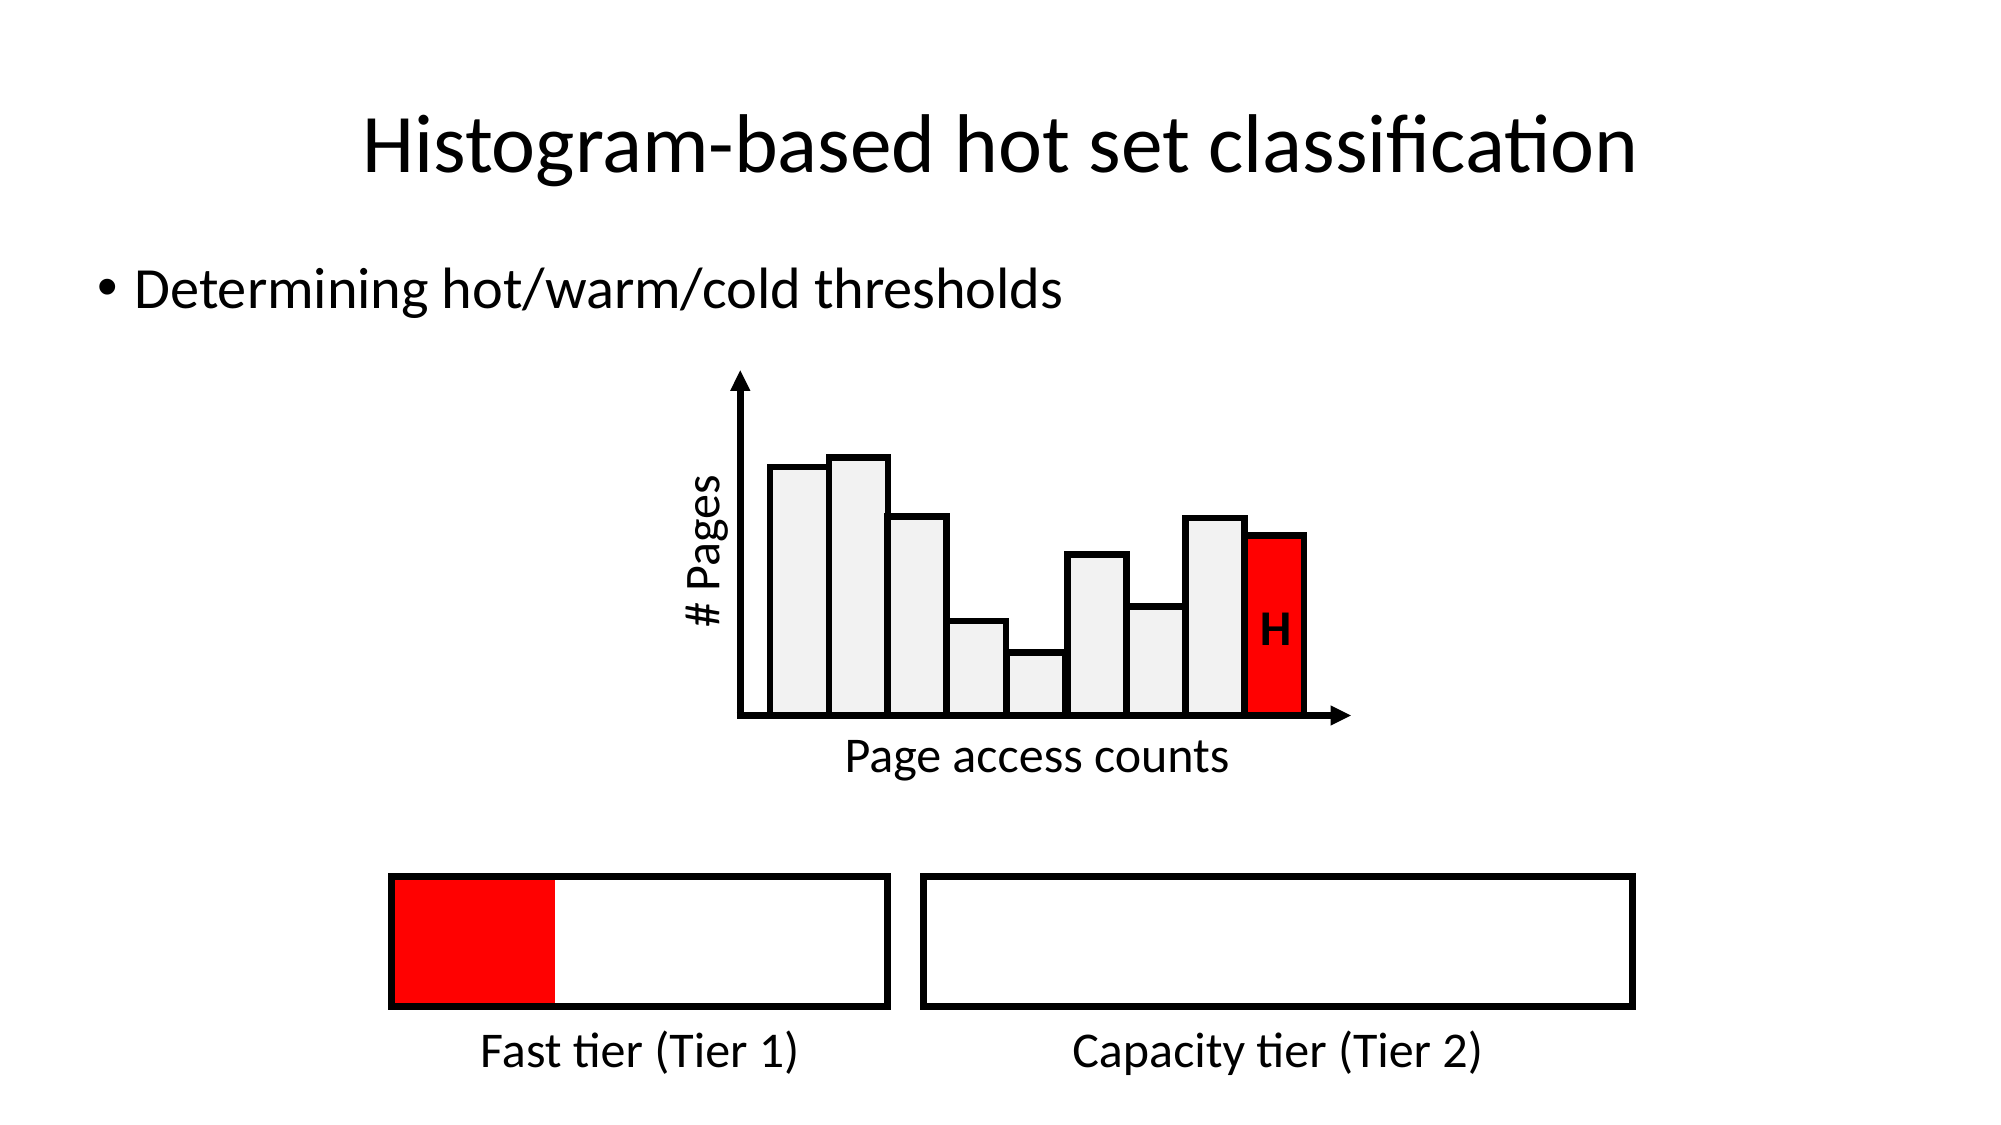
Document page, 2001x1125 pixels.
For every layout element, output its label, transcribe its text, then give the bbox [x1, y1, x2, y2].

title Histogram-based hot set classification [83, 59, 1919, 231]
text_box [946, 620, 1007, 715]
text_box Fast tier (Tier 1) [391, 1005, 889, 1086]
text_box [922, 875, 1633, 1005]
text_box Page access counts [769, 718, 1305, 791]
text_box [887, 515, 948, 715]
text_box [1125, 606, 1184, 715]
text_box [1006, 651, 1066, 715]
text_box [1184, 517, 1245, 715]
text_box H [1244, 535, 1305, 715]
text_box [769, 466, 828, 715]
text_box [391, 875, 889, 1005]
text_box # Pages [665, 385, 738, 716]
text_box [828, 457, 889, 715]
list Determining hot/warm/cold thresholds [82, 250, 1918, 1007]
text_box [1066, 554, 1127, 715]
text_box Capacity tier (Tier 2) [922, 1005, 1633, 1086]
